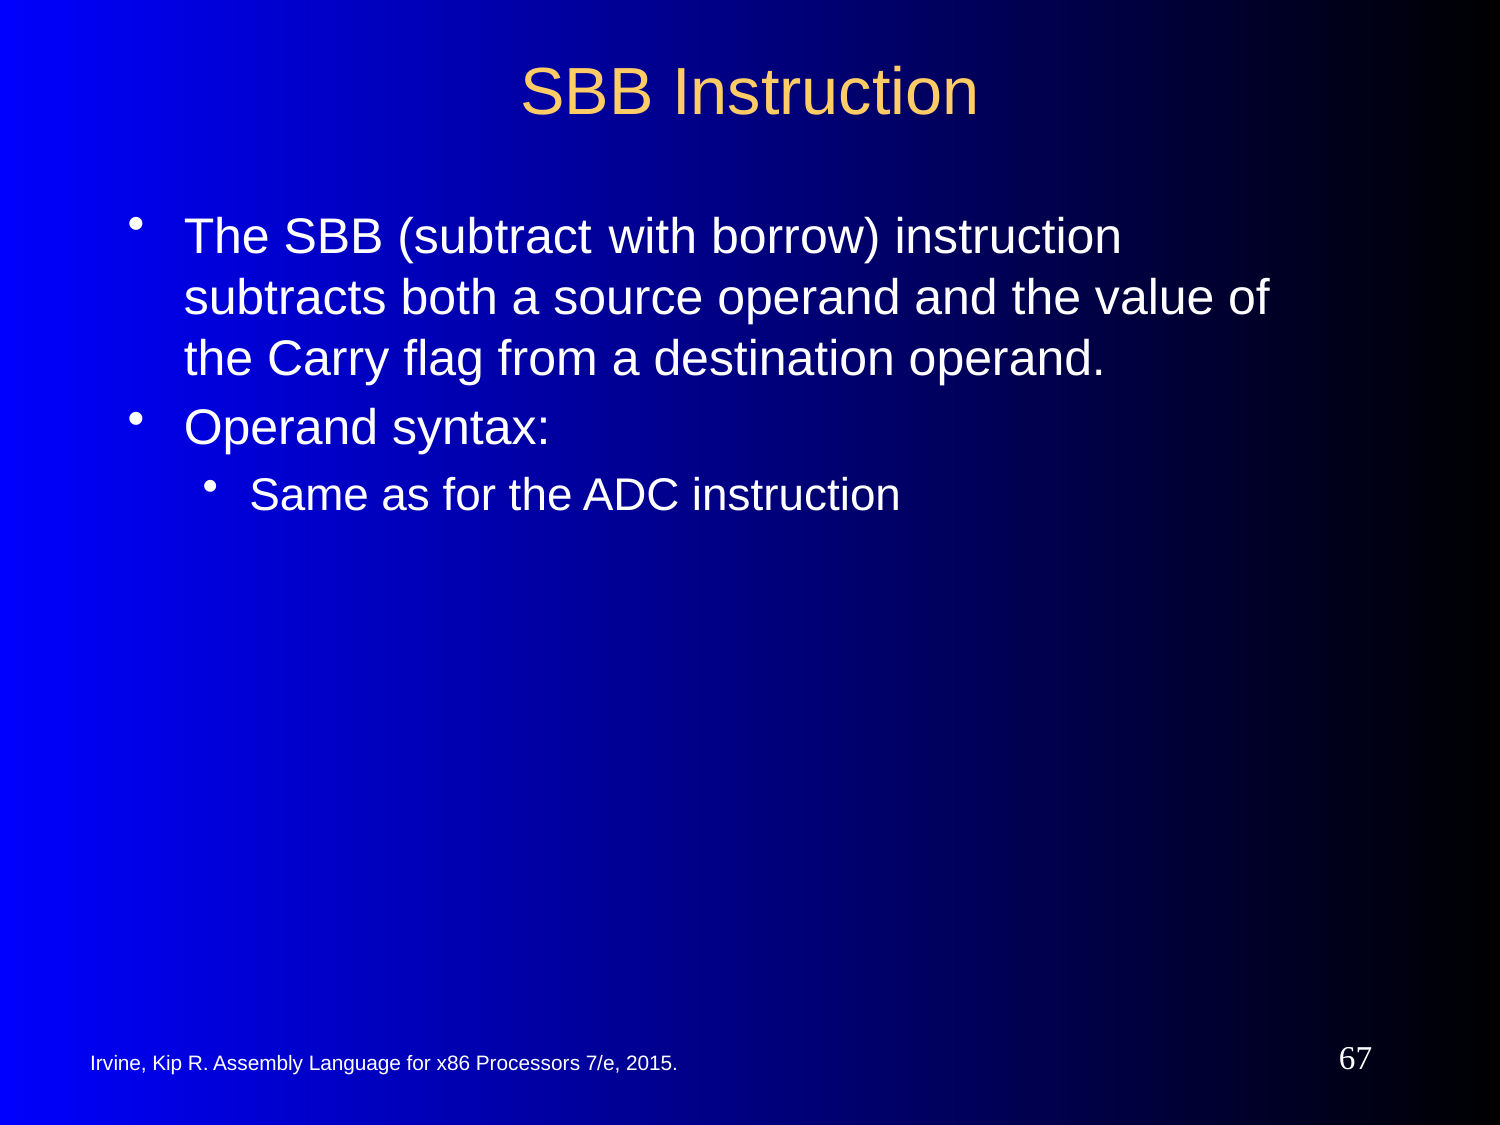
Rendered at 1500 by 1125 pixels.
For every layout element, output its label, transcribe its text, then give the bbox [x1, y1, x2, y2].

footer Irvine, Kip R. Assembly Language for x86 Processors 7/e, 2015. [75, 1037, 800, 1088]
slide_number 67 [1224, 1025, 1388, 1088]
title SBB Instruction [112, 37, 1388, 138]
list The SBB (subtract with borrow) instruction subtracts both a source operand and the value of the Carry flag from a destination operand. Operand syntax: Same as for the ADC instruction [112, 187, 1313, 613]
